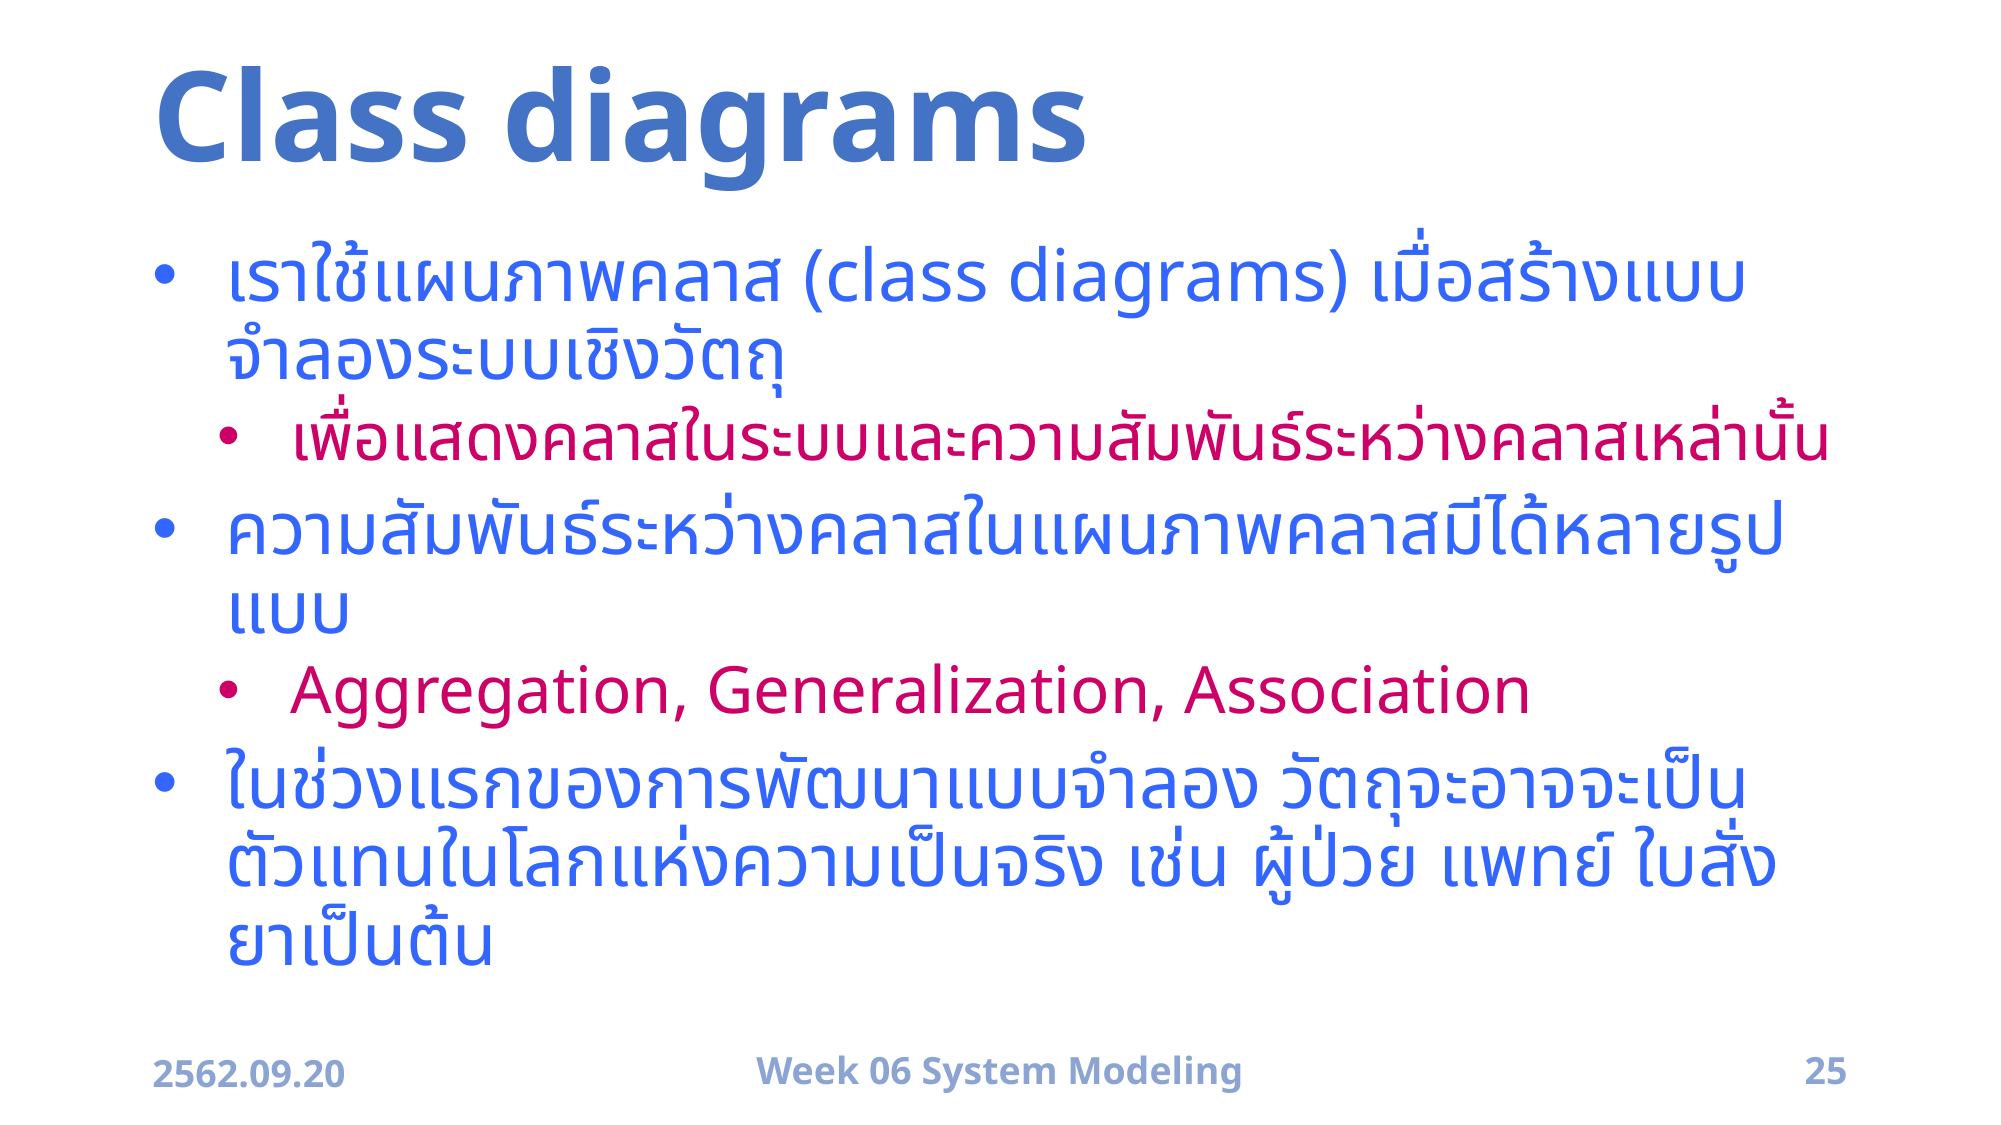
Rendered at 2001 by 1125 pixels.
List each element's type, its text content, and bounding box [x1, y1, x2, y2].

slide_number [137, 1042, 588, 1103]
slide_number 25 [1412, 1042, 1863, 1103]
list เราใช้แผนภาพคลาส (class diagrams) เมื่อสร้างแบบจำลองระบบเชิงวัตถุ เพื่อแสดงคลาสในระบบและความสัมพันธ์ระหว่างคลาสเหล่านั้น ความสัมพันธ์ระหว่างคลาสในแผนภาพคลาสมีได้หลายรูปแบบ Aggregation, Generalization, Association ในช่วงแรกของการพัฒนาแบบจำลอง วัตถุจะอาจจะเป็นตัวแทนในโลกแห่งความเป็นจริง เช่น ผู้ป่วย แพทย์ ใบสั่งยาเป็นต้น [137, 231, 1863, 1014]
footer Week 06 System Modeling [662, 1042, 1338, 1103]
title Class diagrams [137, 39, 1863, 204]
